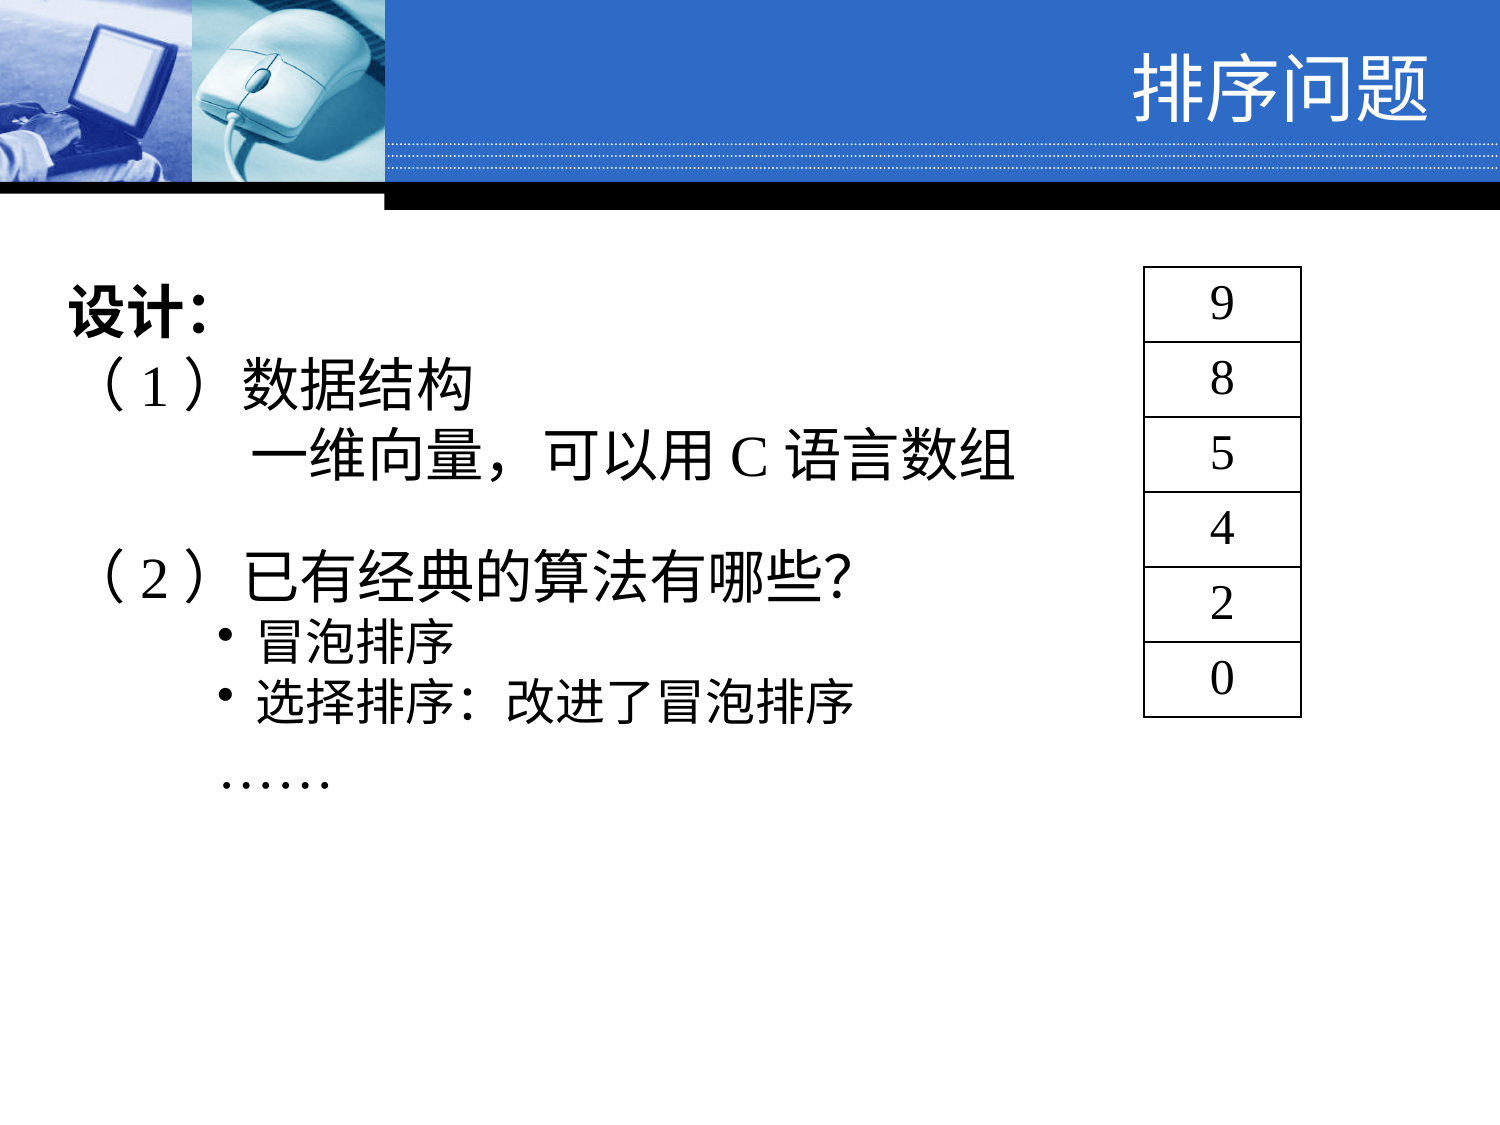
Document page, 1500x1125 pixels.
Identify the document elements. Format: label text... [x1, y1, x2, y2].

table_cell 8 [1145, 343, 1300, 416]
picture [0, 0, 385, 181]
table_cell 4 [1145, 493, 1300, 566]
title 排序问题 [407, 42, 1445, 131]
text_box 设计： （1）数据结构 一维向量，可以用C语言数组 （2）已有经典的算法有哪些？ 冒泡排序 选择排序：改进了冒泡排序 …… [53, 267, 1105, 1012]
table_cell 2 [1145, 568, 1300, 641]
table_cell 0 [1145, 643, 1300, 716]
table_cell 5 [1145, 418, 1300, 491]
table_header 9 [1145, 268, 1300, 341]
